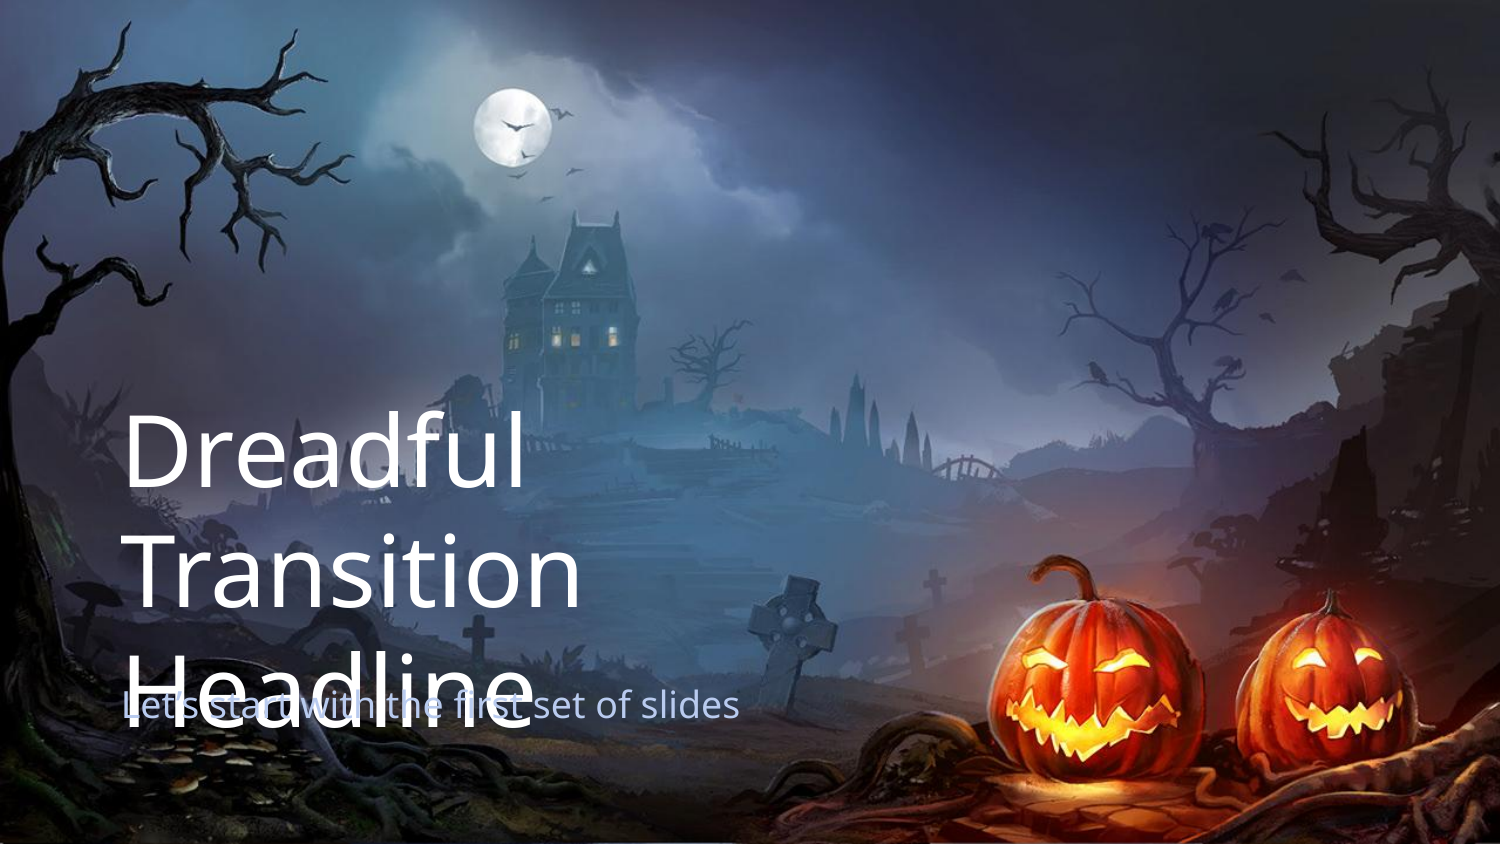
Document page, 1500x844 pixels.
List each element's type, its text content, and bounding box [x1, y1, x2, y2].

title Dreadful Transition Headline [105, 472, 951, 663]
subtitle Let’s start with the first set of slides [105, 665, 951, 795]
picture [0, 0, 1500, 844]
